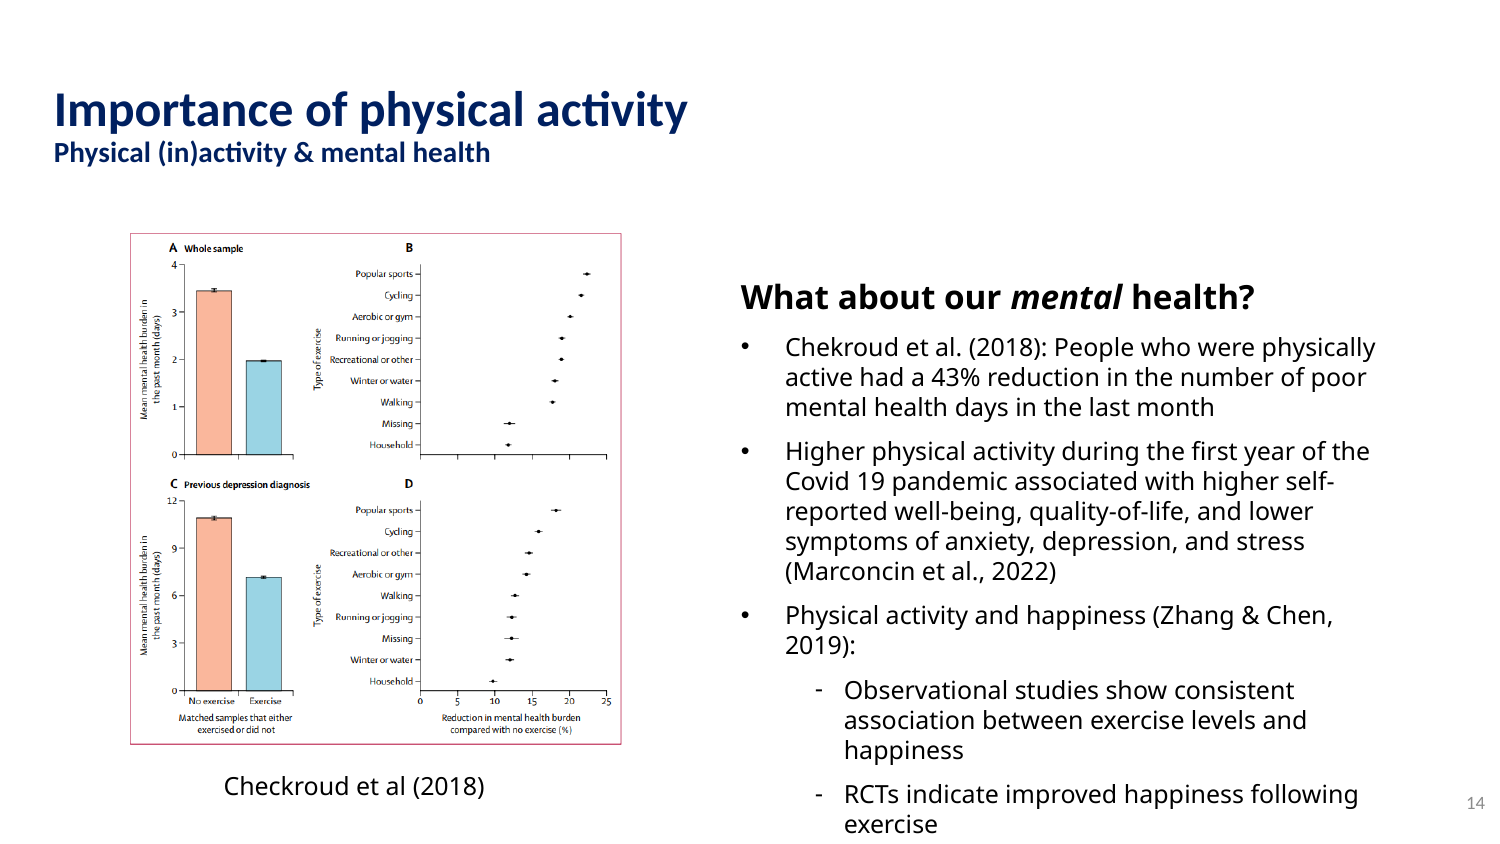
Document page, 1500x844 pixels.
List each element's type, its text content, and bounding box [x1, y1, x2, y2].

slide_number 14 [1442, 779, 1500, 825]
text_box Importance of physical activity Physical (in)activity & mental health [38, 60, 1247, 191]
text_box What about our mental health? Chekroud et al. (2018): People who were physically active had a 43% reduction in the number of poor mental health days in the last month Higher physical activity during the first year of the Covid 19 pandemic associated with higher self-reported well-being, quality-of-life, and lower symptoms of anxiety, depression, and stress (Marconcin et al., 2022) Physical activity and happiness (Zhang & Chen, 2019): Observational studies show consistent association between exercise levels and happiness RCTs indicate improved happiness following exercise [726, 222, 1401, 809]
text_box Checkroud et al (2018) [162, 762, 547, 808]
picture [127, 229, 625, 746]
